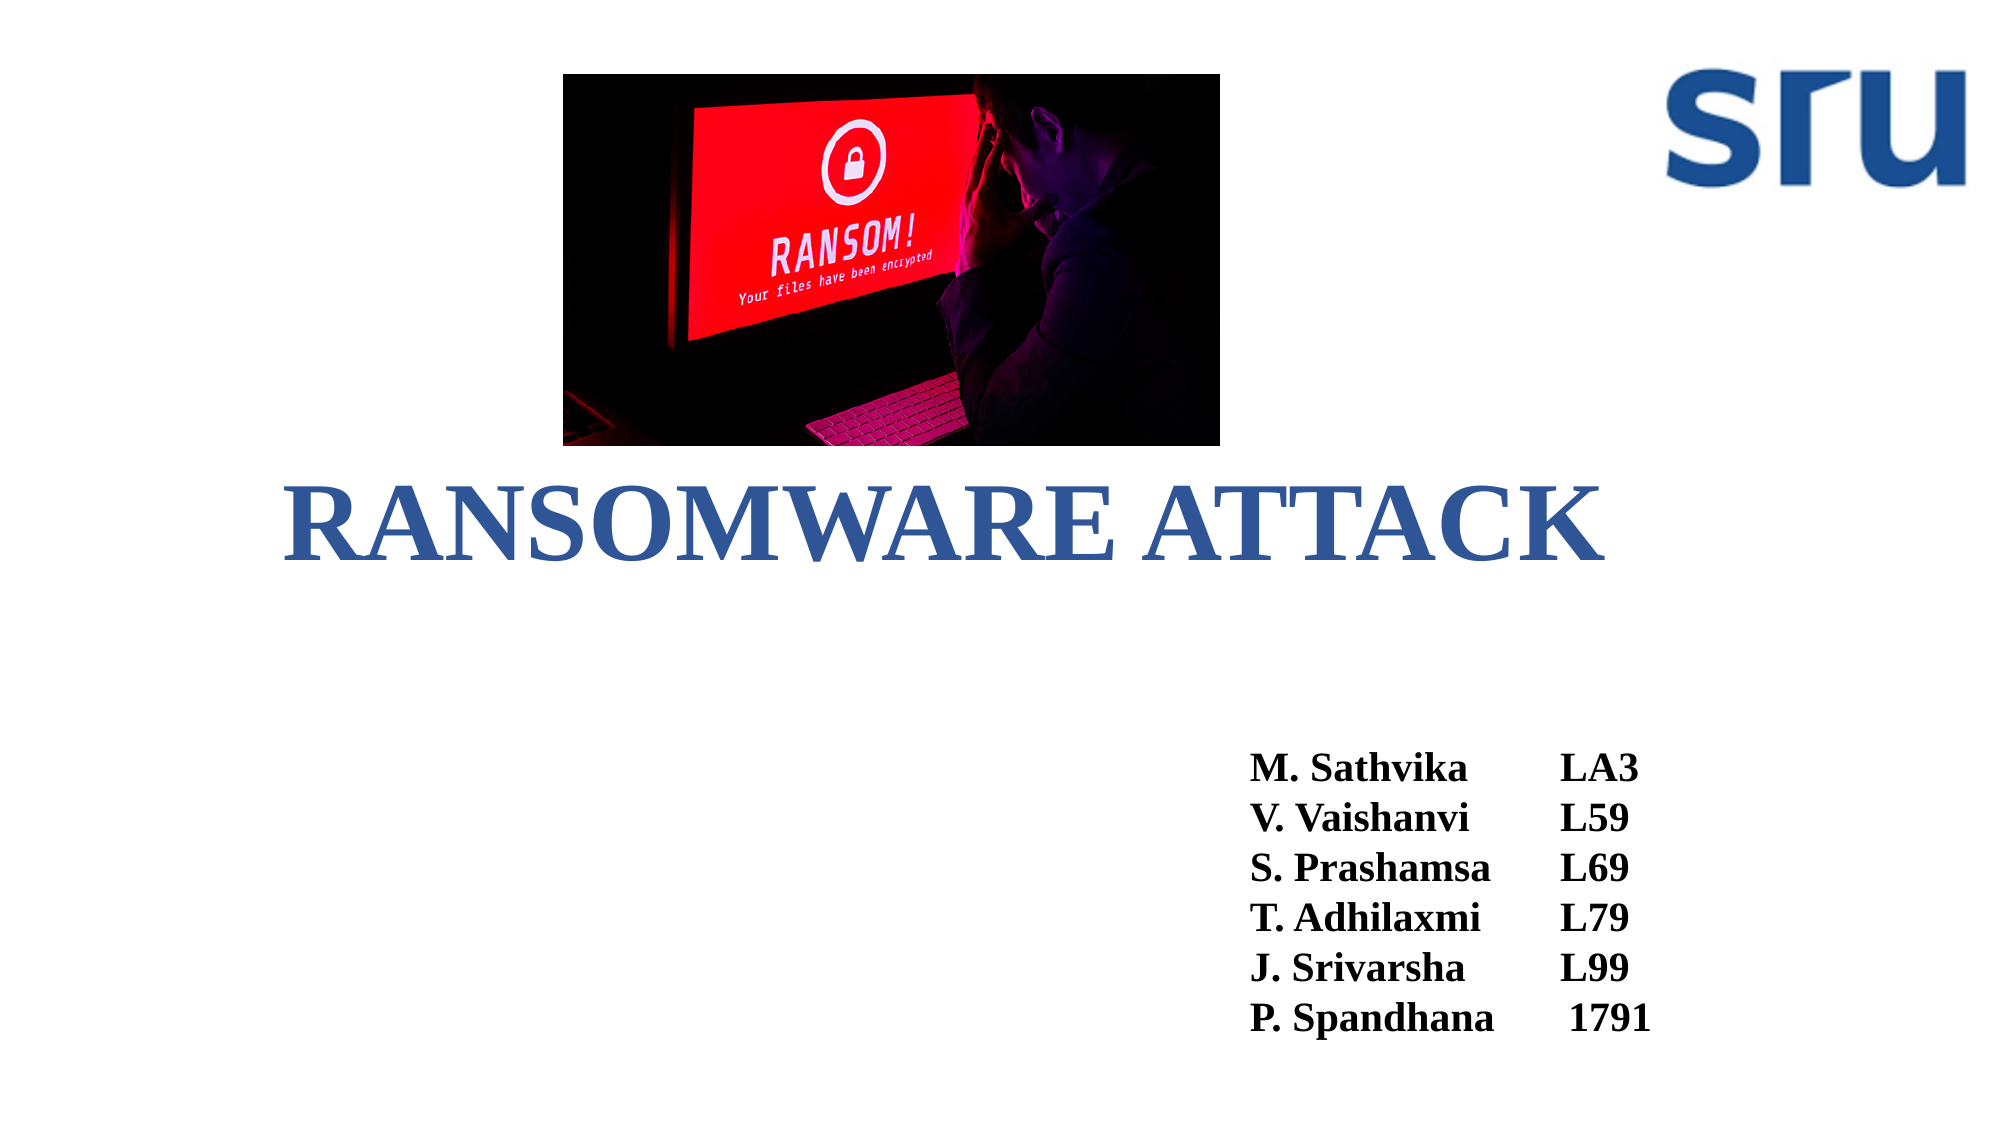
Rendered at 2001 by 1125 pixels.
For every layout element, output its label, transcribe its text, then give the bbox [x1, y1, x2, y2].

text_box M. Sathvika LA3 V. Vaishanvi L59 S. Prashamsa L69 T. Adhilaxmi L79 J. Srivarsha L99 P. Spandhana 1791 [1235, 732, 1891, 1048]
picture [563, 74, 1220, 446]
title RANSOMWARE ATTACK [194, 200, 1695, 593]
picture [1620, 41, 2000, 208]
